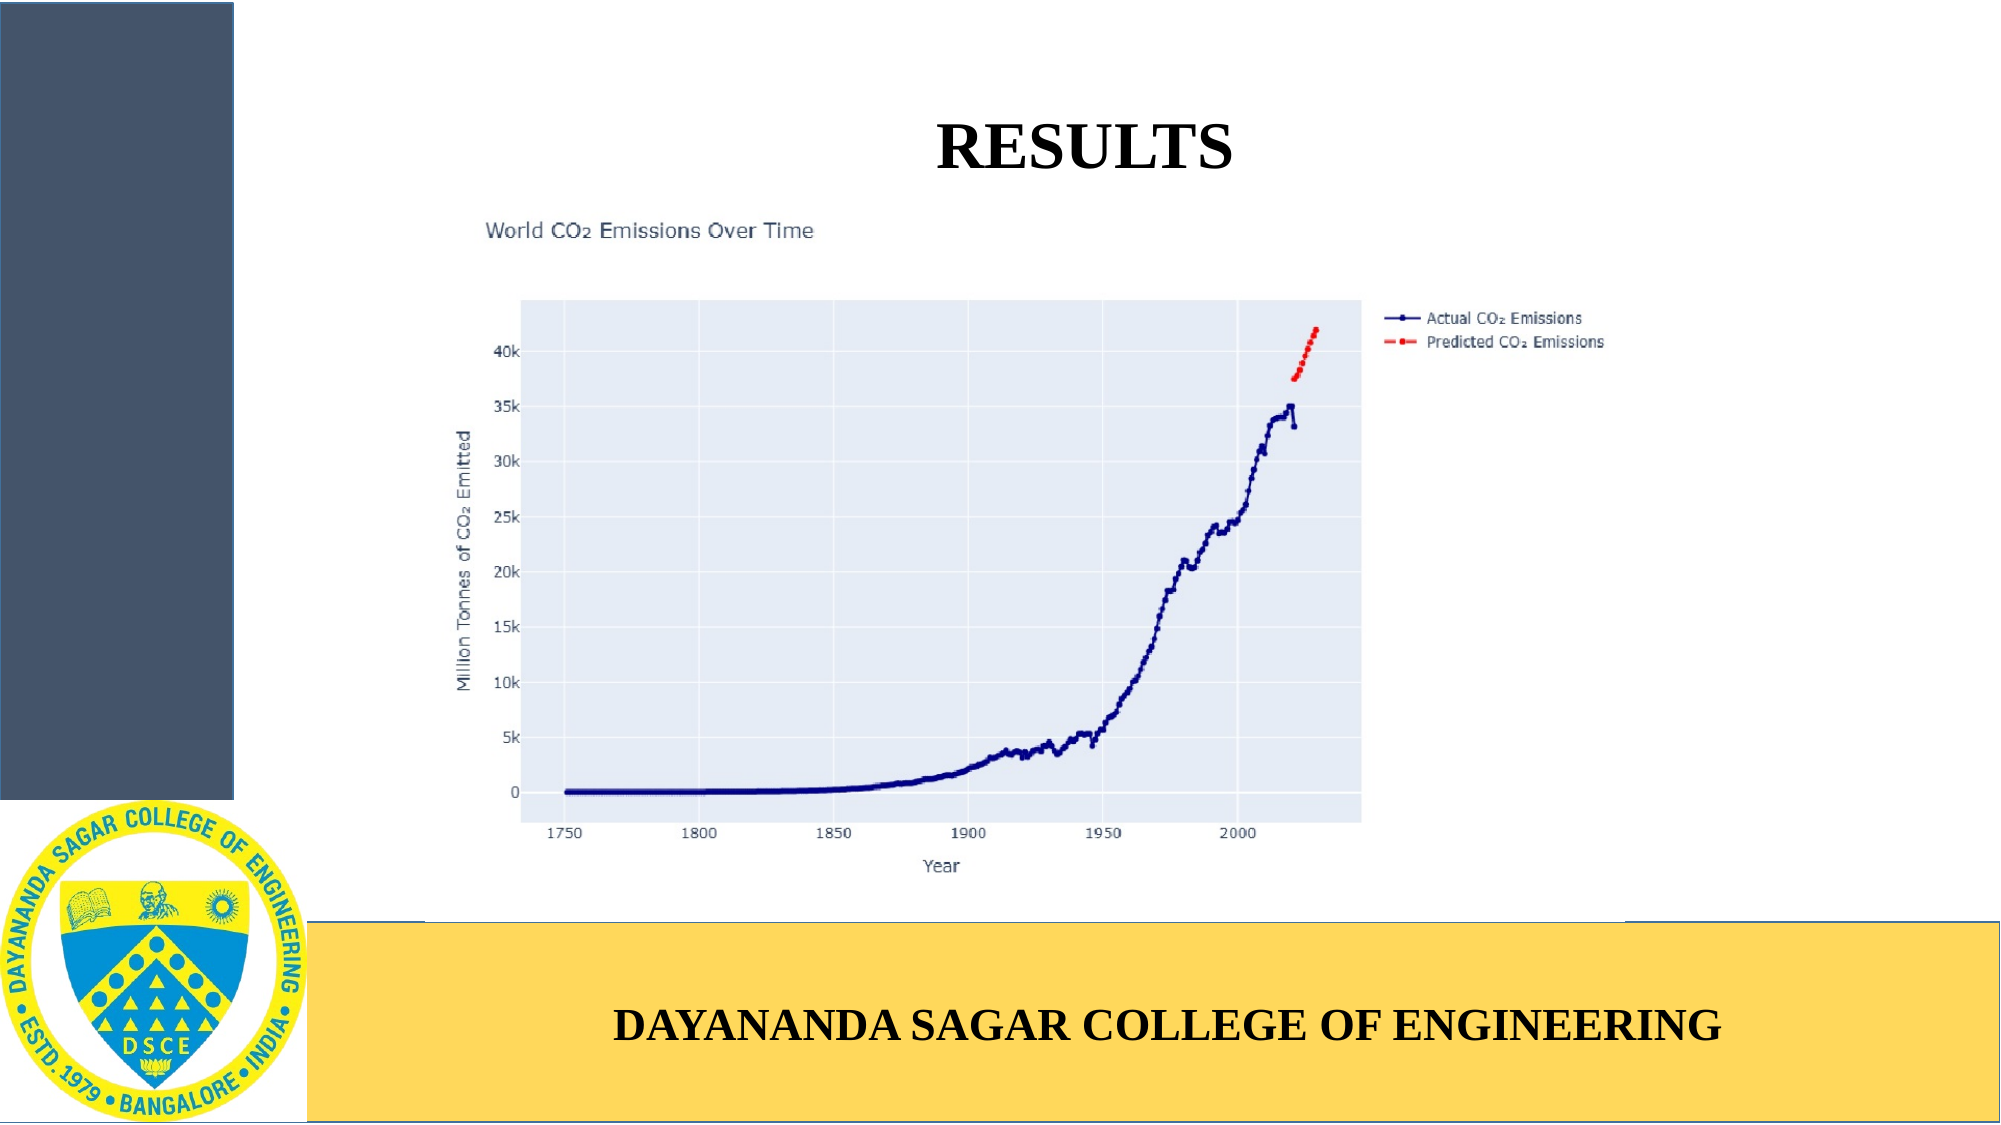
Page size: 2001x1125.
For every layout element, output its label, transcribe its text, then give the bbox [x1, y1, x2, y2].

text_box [307, 921, 2000, 1123]
text_box RESULTS [262, 53, 1925, 189]
text_box [0, 3, 233, 800]
picture [424, 177, 1626, 923]
picture [0, 800, 307, 1123]
